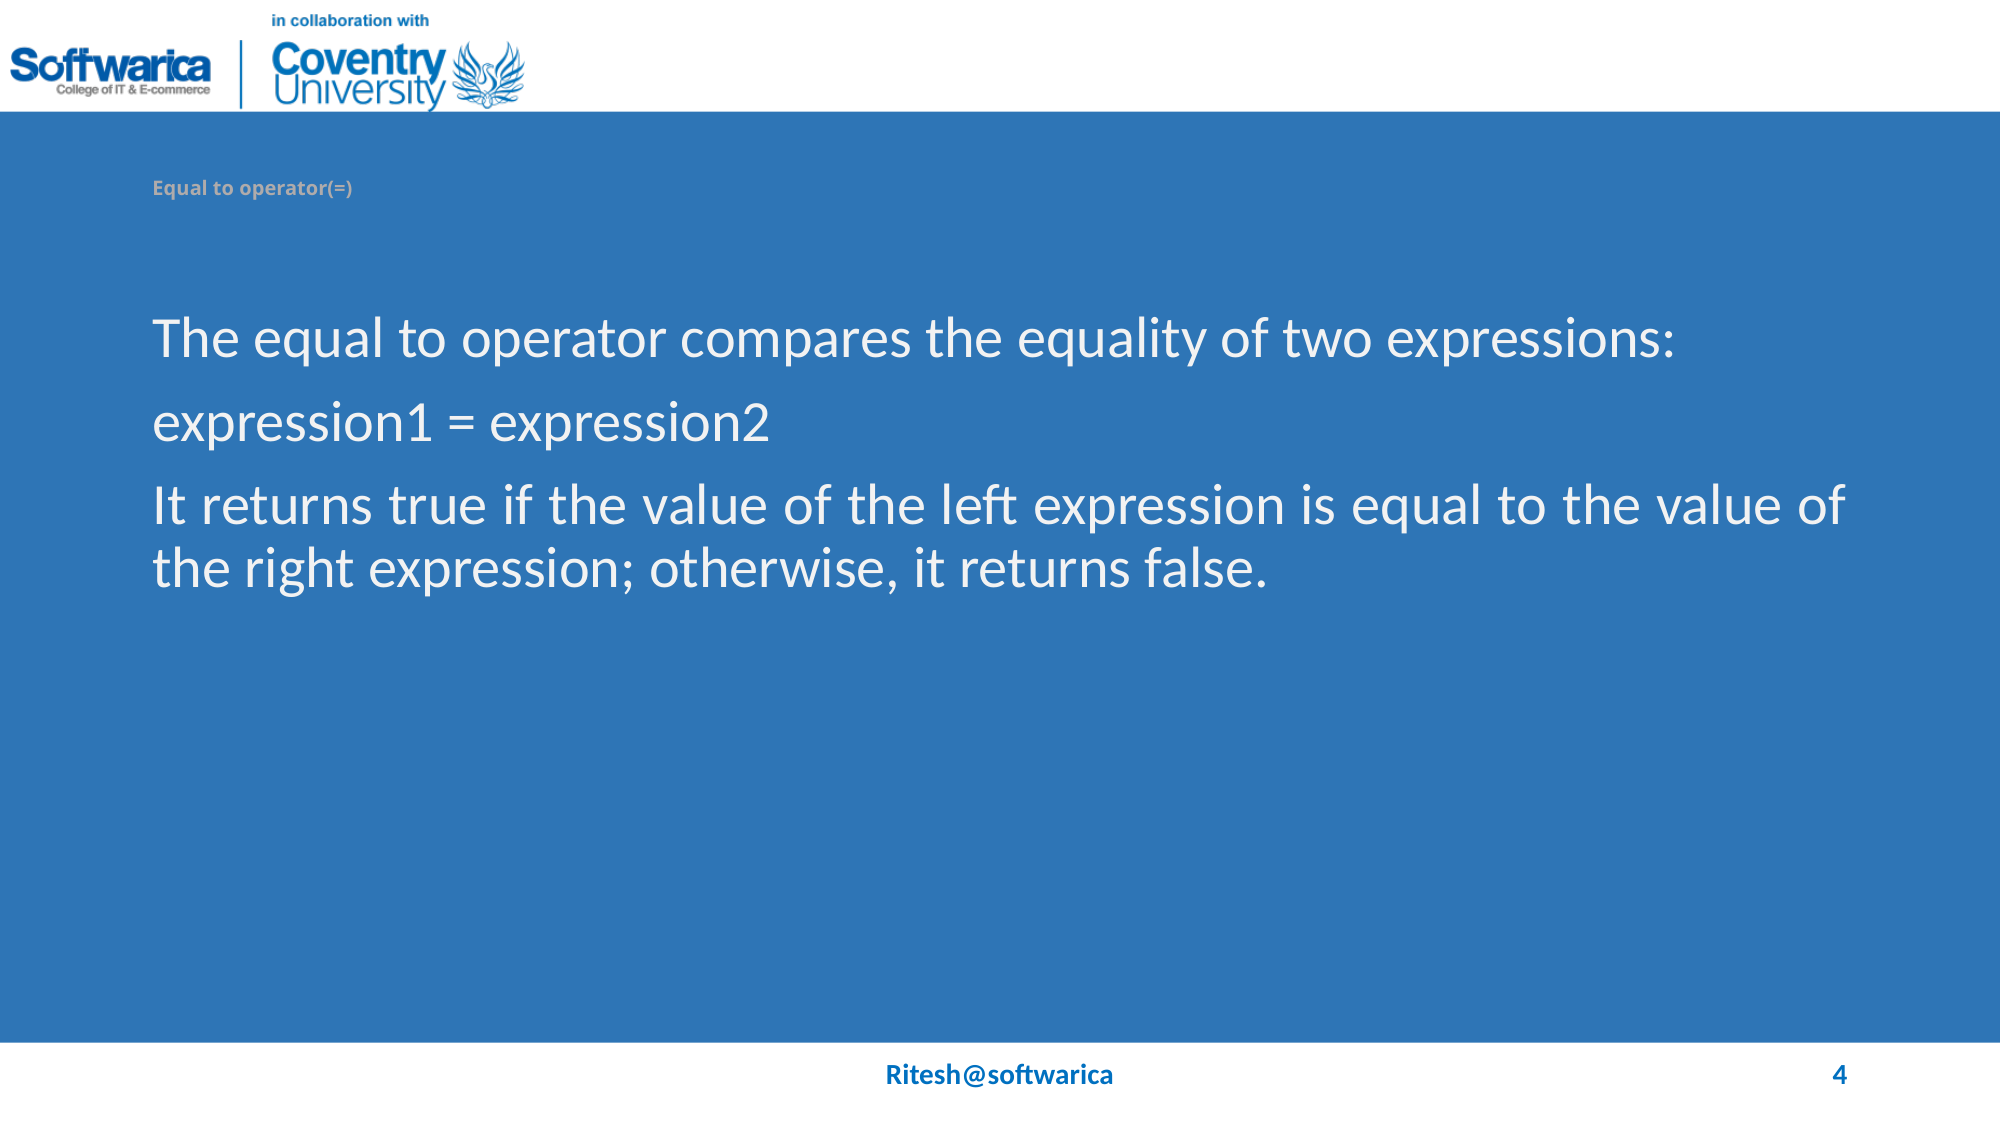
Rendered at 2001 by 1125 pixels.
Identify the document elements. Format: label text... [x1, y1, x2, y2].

list The equal to operator compares the equality of two expressions: expression1 = expression2 It returns true if the value of the left expression is equal to the value of the right expression; otherwise, it returns false. [137, 299, 1863, 1014]
title Equal to operator(=) [137, 126, 1863, 255]
footer Ritesh@softwarica [662, 1042, 1338, 1103]
picture [10, 14, 525, 112]
slide_number 4 [1412, 1042, 1863, 1103]
